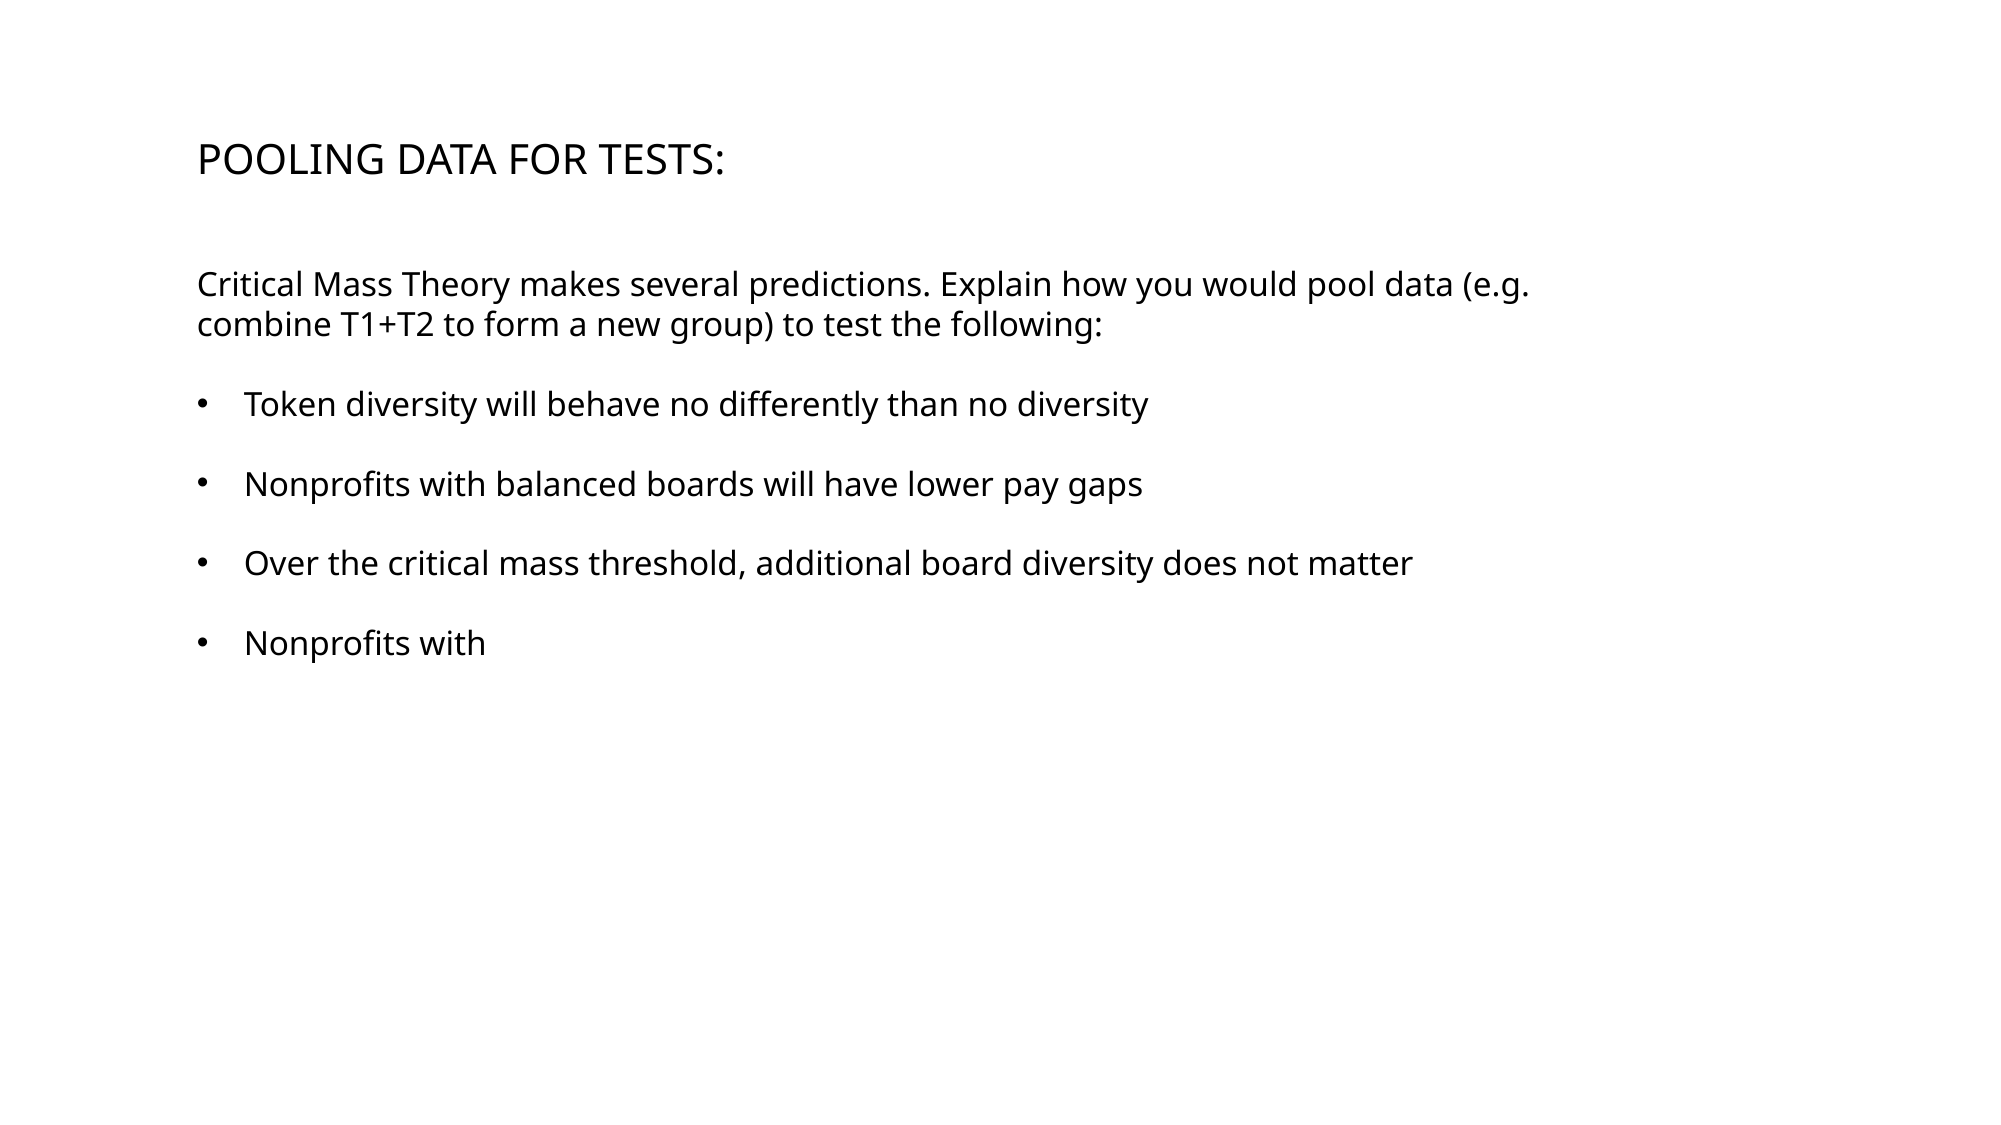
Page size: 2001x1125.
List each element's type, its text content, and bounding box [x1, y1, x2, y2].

text_box POOLING DATA FOR TESTS: Critical Mass Theory makes several predictions. Explain how you would pool data (e.g. combine T1+T2 to form a new group) to test the following: Token diversity will behave no differently than no diversity Nonprofits with balanced boards will have lower pay gaps Over the critical mass threshold, additional board diversity does not matter Nonprofits with [182, 125, 1649, 670]
